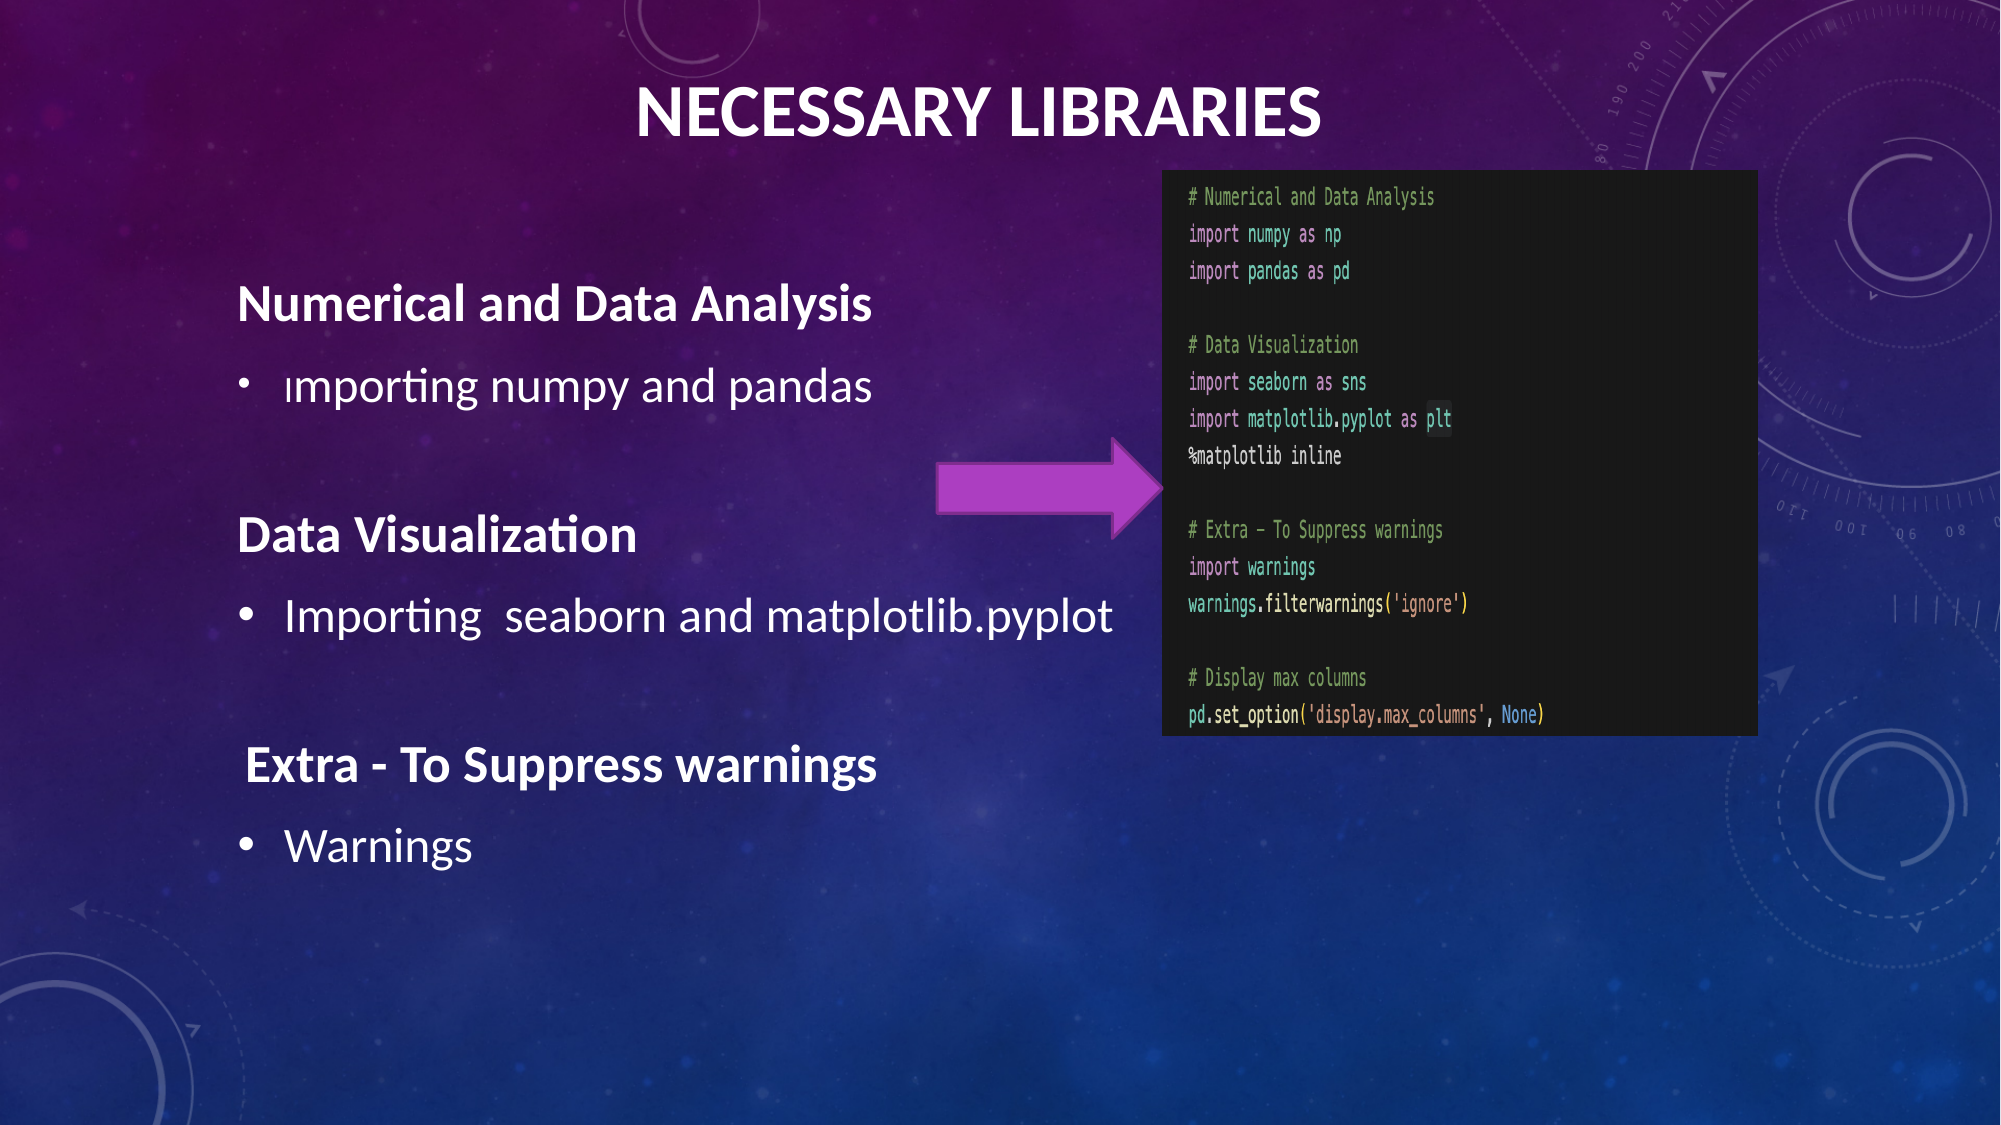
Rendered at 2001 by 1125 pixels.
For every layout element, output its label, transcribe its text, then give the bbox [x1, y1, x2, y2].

title Necessary Libraries [620, 43, 1385, 171]
picture [0, 0, 2001, 1125]
list Numerical and Data Analysis Importing numpy and pandas Data Visualization Importing seaborn and matplotlib.pyplot Extra - To Suppress warnings Warnings [222, 260, 1685, 881]
text_box [935, 436, 1156, 540]
